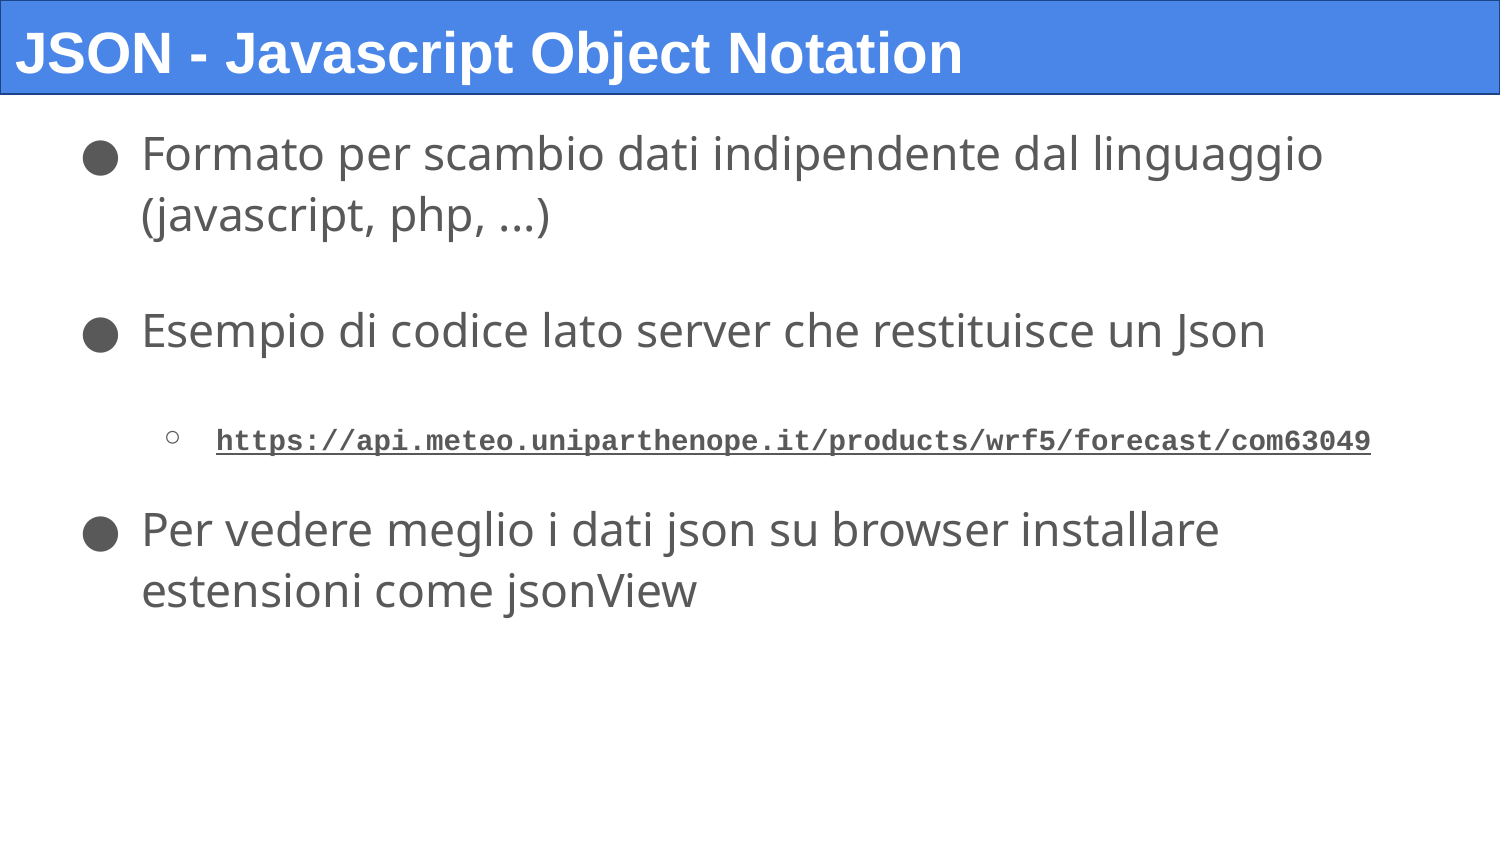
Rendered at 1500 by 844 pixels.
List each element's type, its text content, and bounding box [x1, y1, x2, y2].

title JSON - Javascript Object Notation [0, 0, 1500, 94]
list Formato per scambio dati indipendente dal linguaggio (javascript, php, ...) Esempio di codice lato server che restituisce un Json https://api.meteo.uniparthenope.it/products/wrf5/forecast/com63049 Per vedere meglio i dati json su browser installare estensioni come jsonView [51, 103, 1449, 760]
